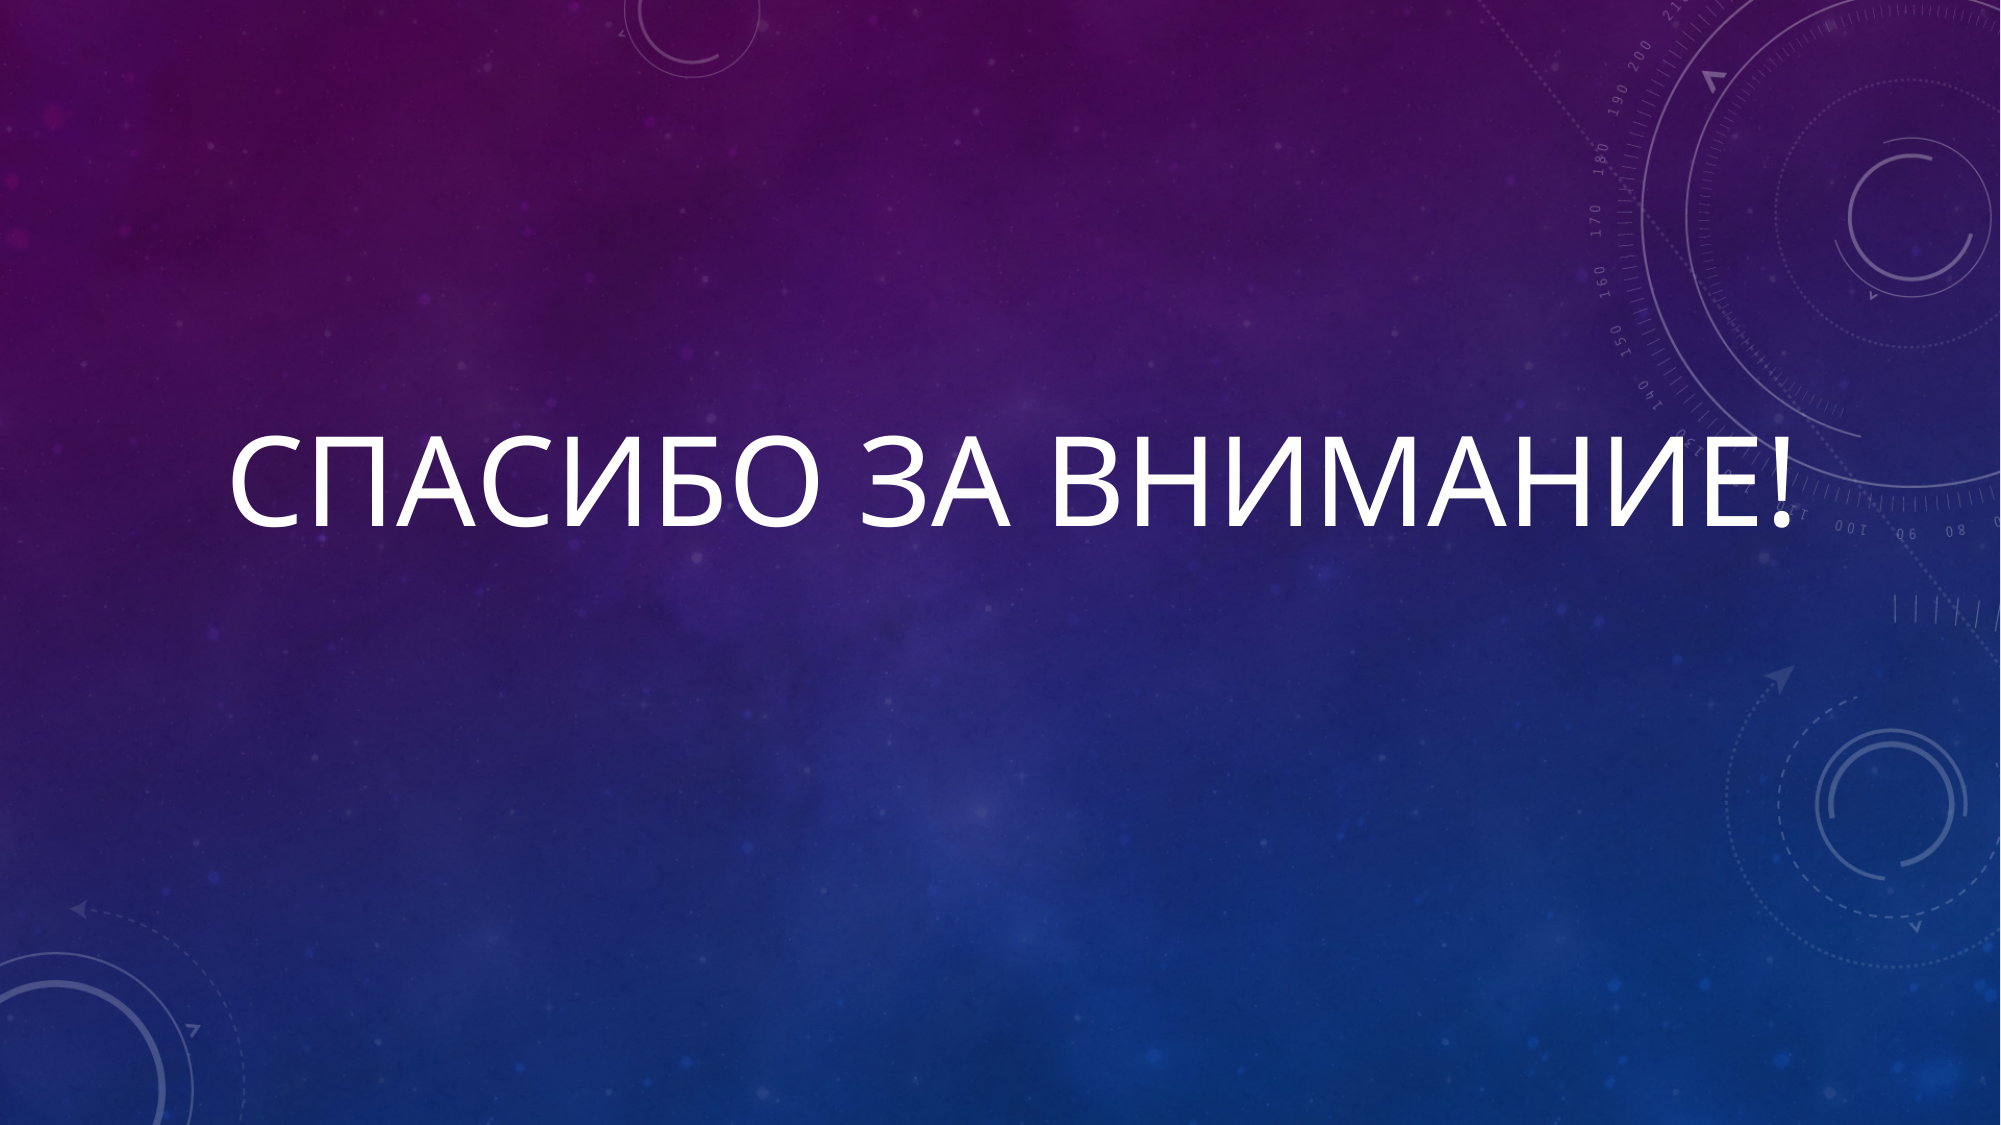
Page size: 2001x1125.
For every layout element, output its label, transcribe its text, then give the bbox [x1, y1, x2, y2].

picture [0, 0, 2001, 1125]
title Спасибо за внимание! [150, 367, 1876, 586]
